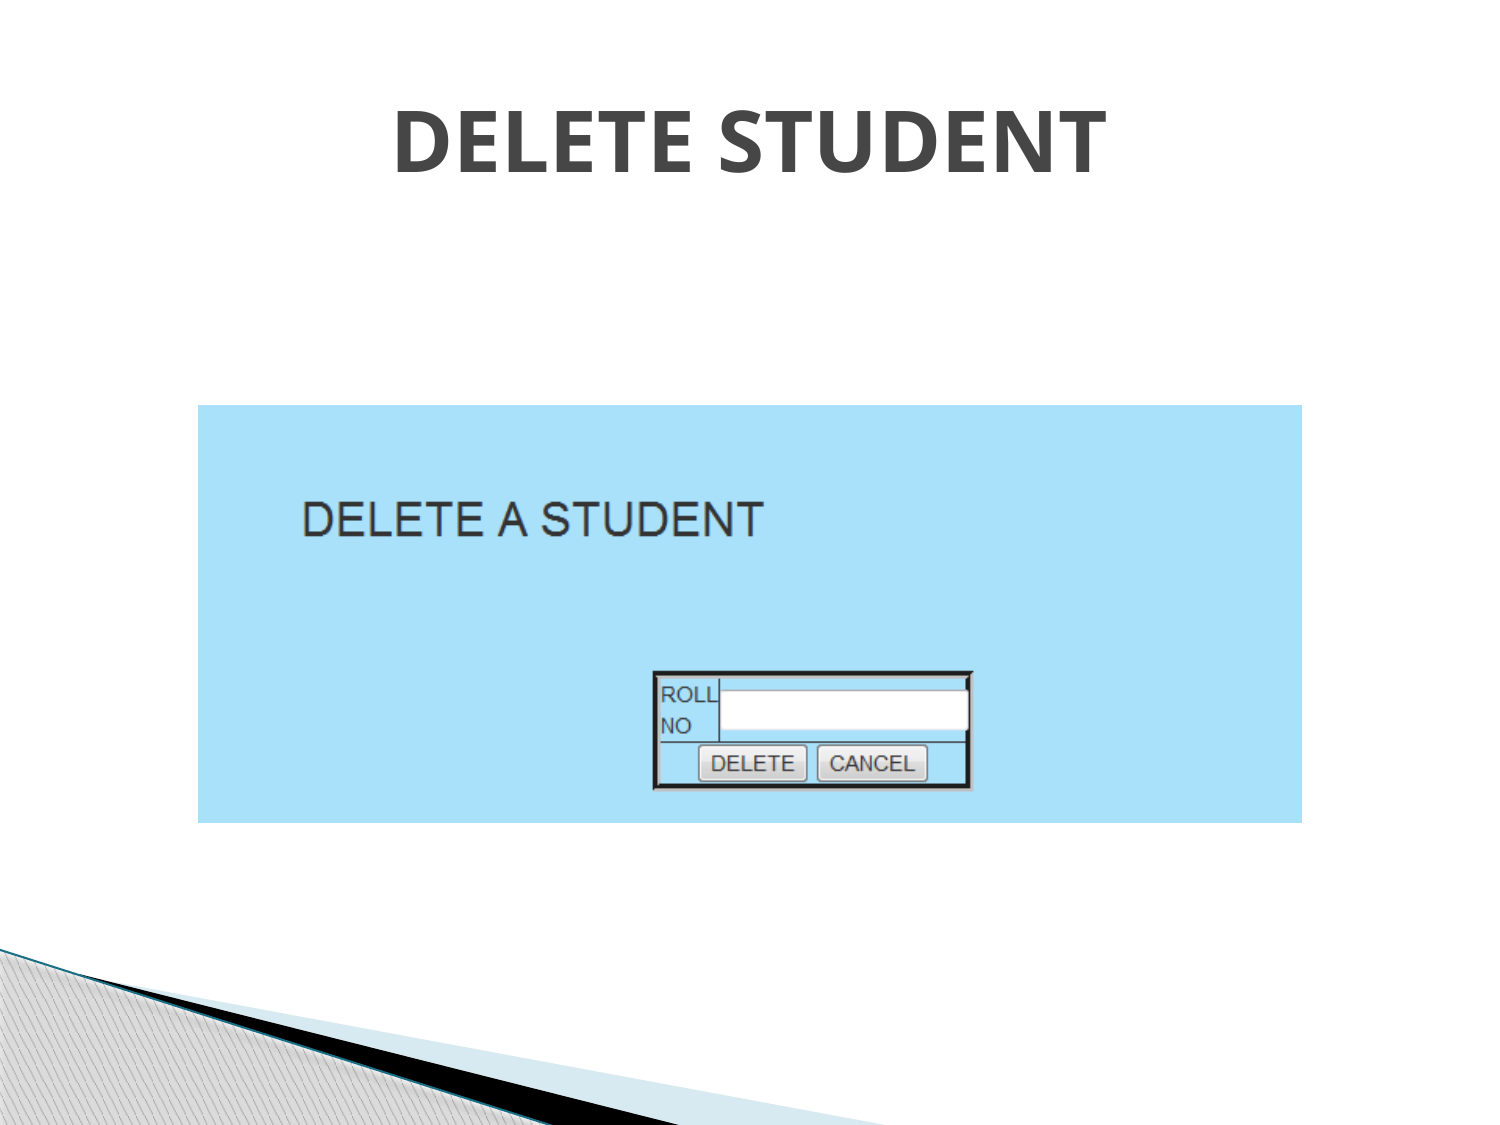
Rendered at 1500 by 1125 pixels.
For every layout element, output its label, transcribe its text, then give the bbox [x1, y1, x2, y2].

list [198, 405, 1302, 823]
title DELETE STUDENT [75, 45, 1425, 233]
